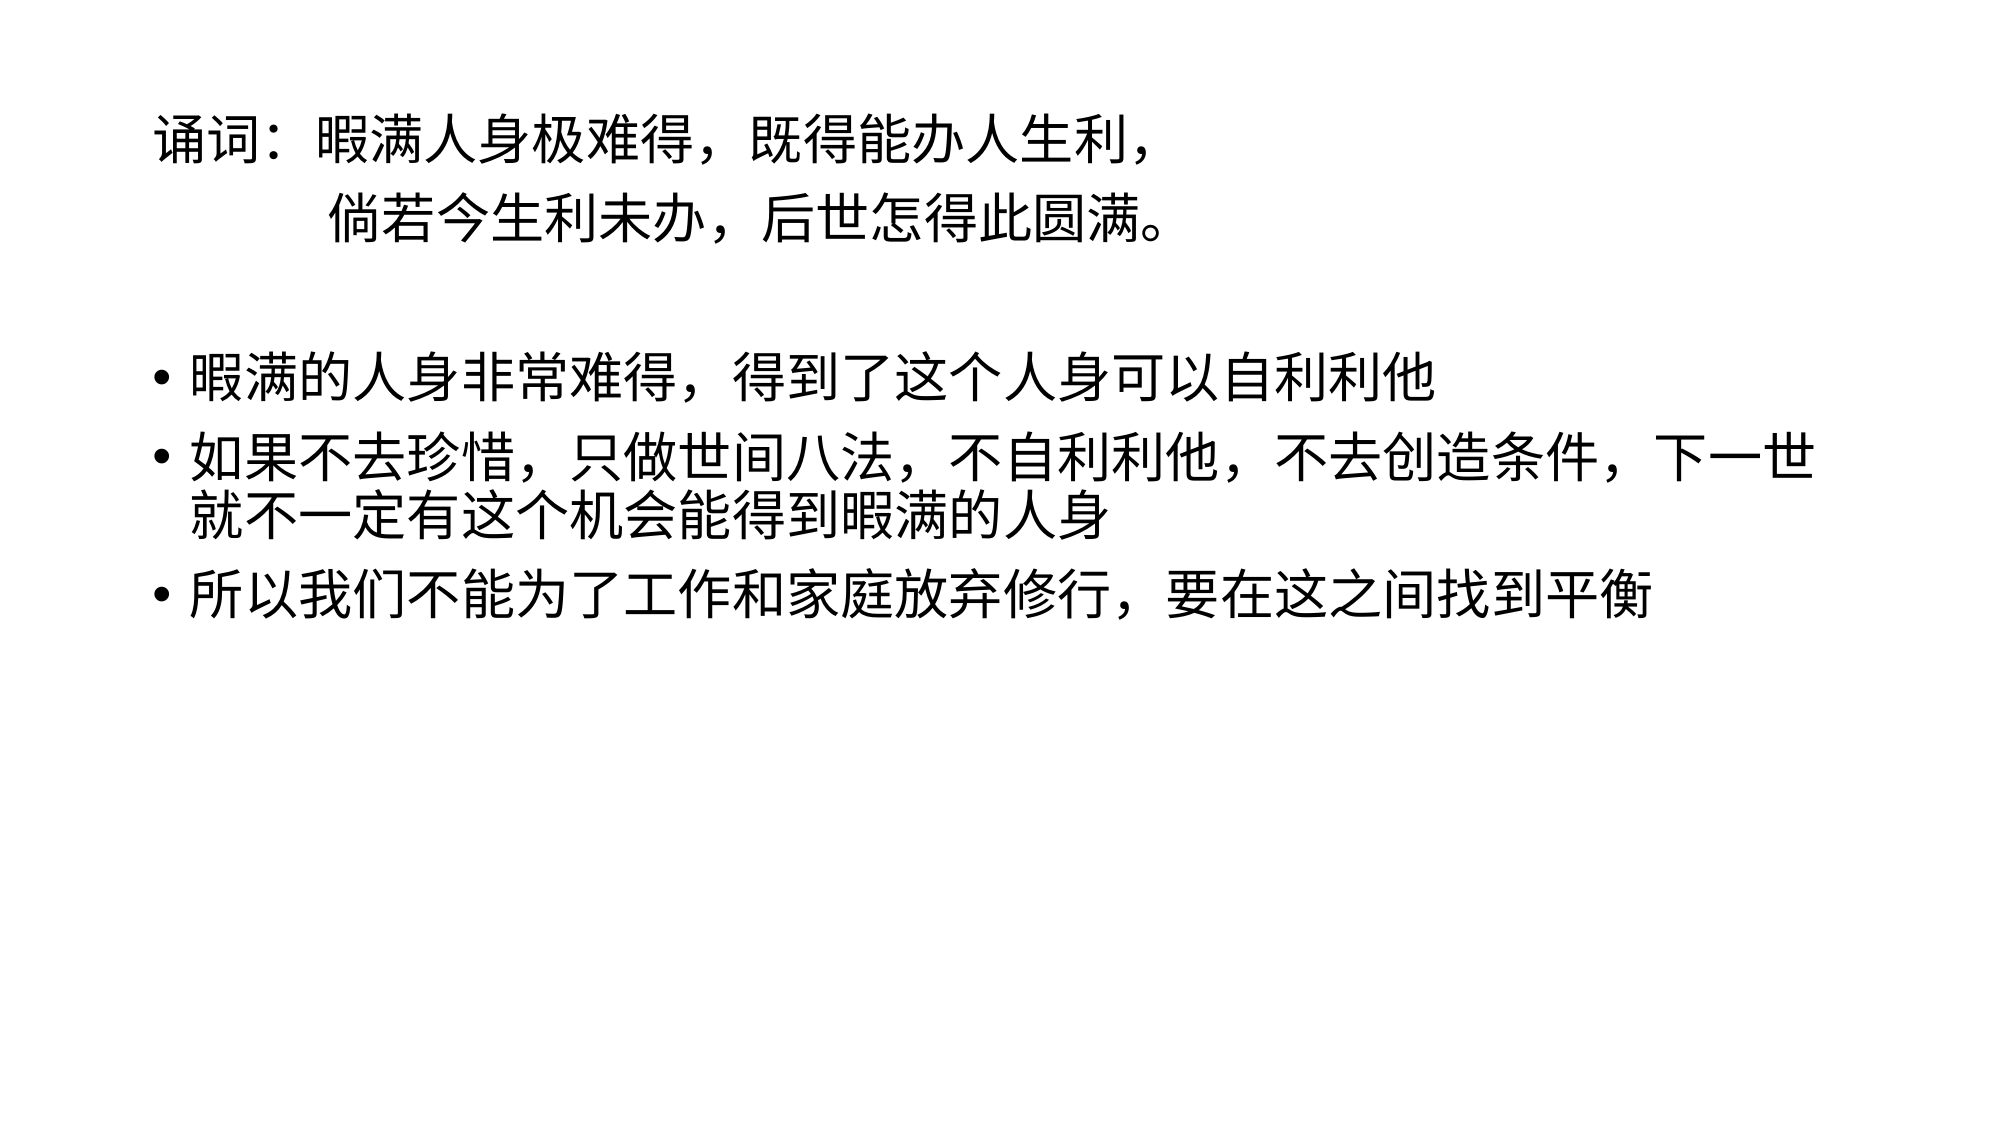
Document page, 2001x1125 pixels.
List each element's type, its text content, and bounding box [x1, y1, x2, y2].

list 诵词：暇满人身极难得，既得能办人生利， 倘若今生利未办，后世怎得此圆满。 暇满的人身非常难得，得到了这个人身可以自利利他 如果不去珍惜，只做世间八法，不自利利他，不去创造条件，下一世就不一定有这个机会能得到暇满的人身 所以我们不能为了工作和家庭放弃修行，要在这之间找到平衡 [137, 105, 1863, 1020]
